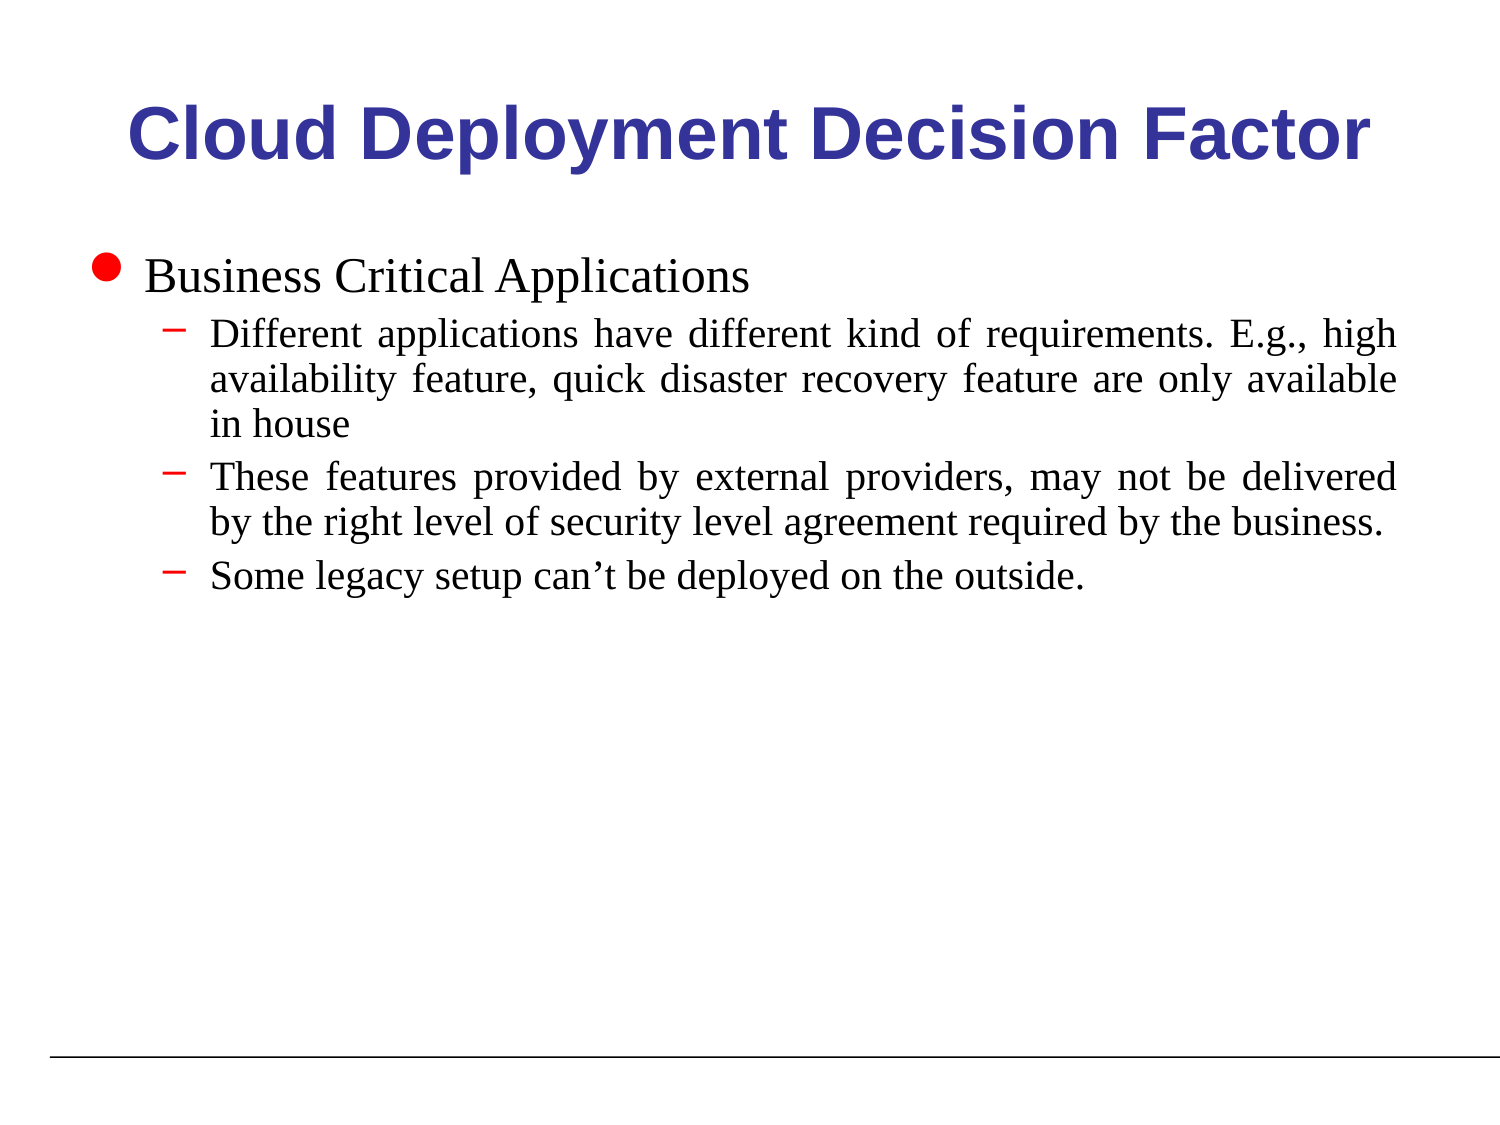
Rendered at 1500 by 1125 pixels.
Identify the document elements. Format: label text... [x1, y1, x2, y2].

list Business Critical Applications Different applications have different kind of requirements. E.g., high availability feature, quick disaster recovery feature are only available in house These features provided by external providers, may not be delivered by the right level of security level agreement required by the business. Some legacy setup can’t be deployed on the outside. [72, 241, 1414, 1042]
title Cloud Deployment Decision Factor [0, 56, 1500, 203]
